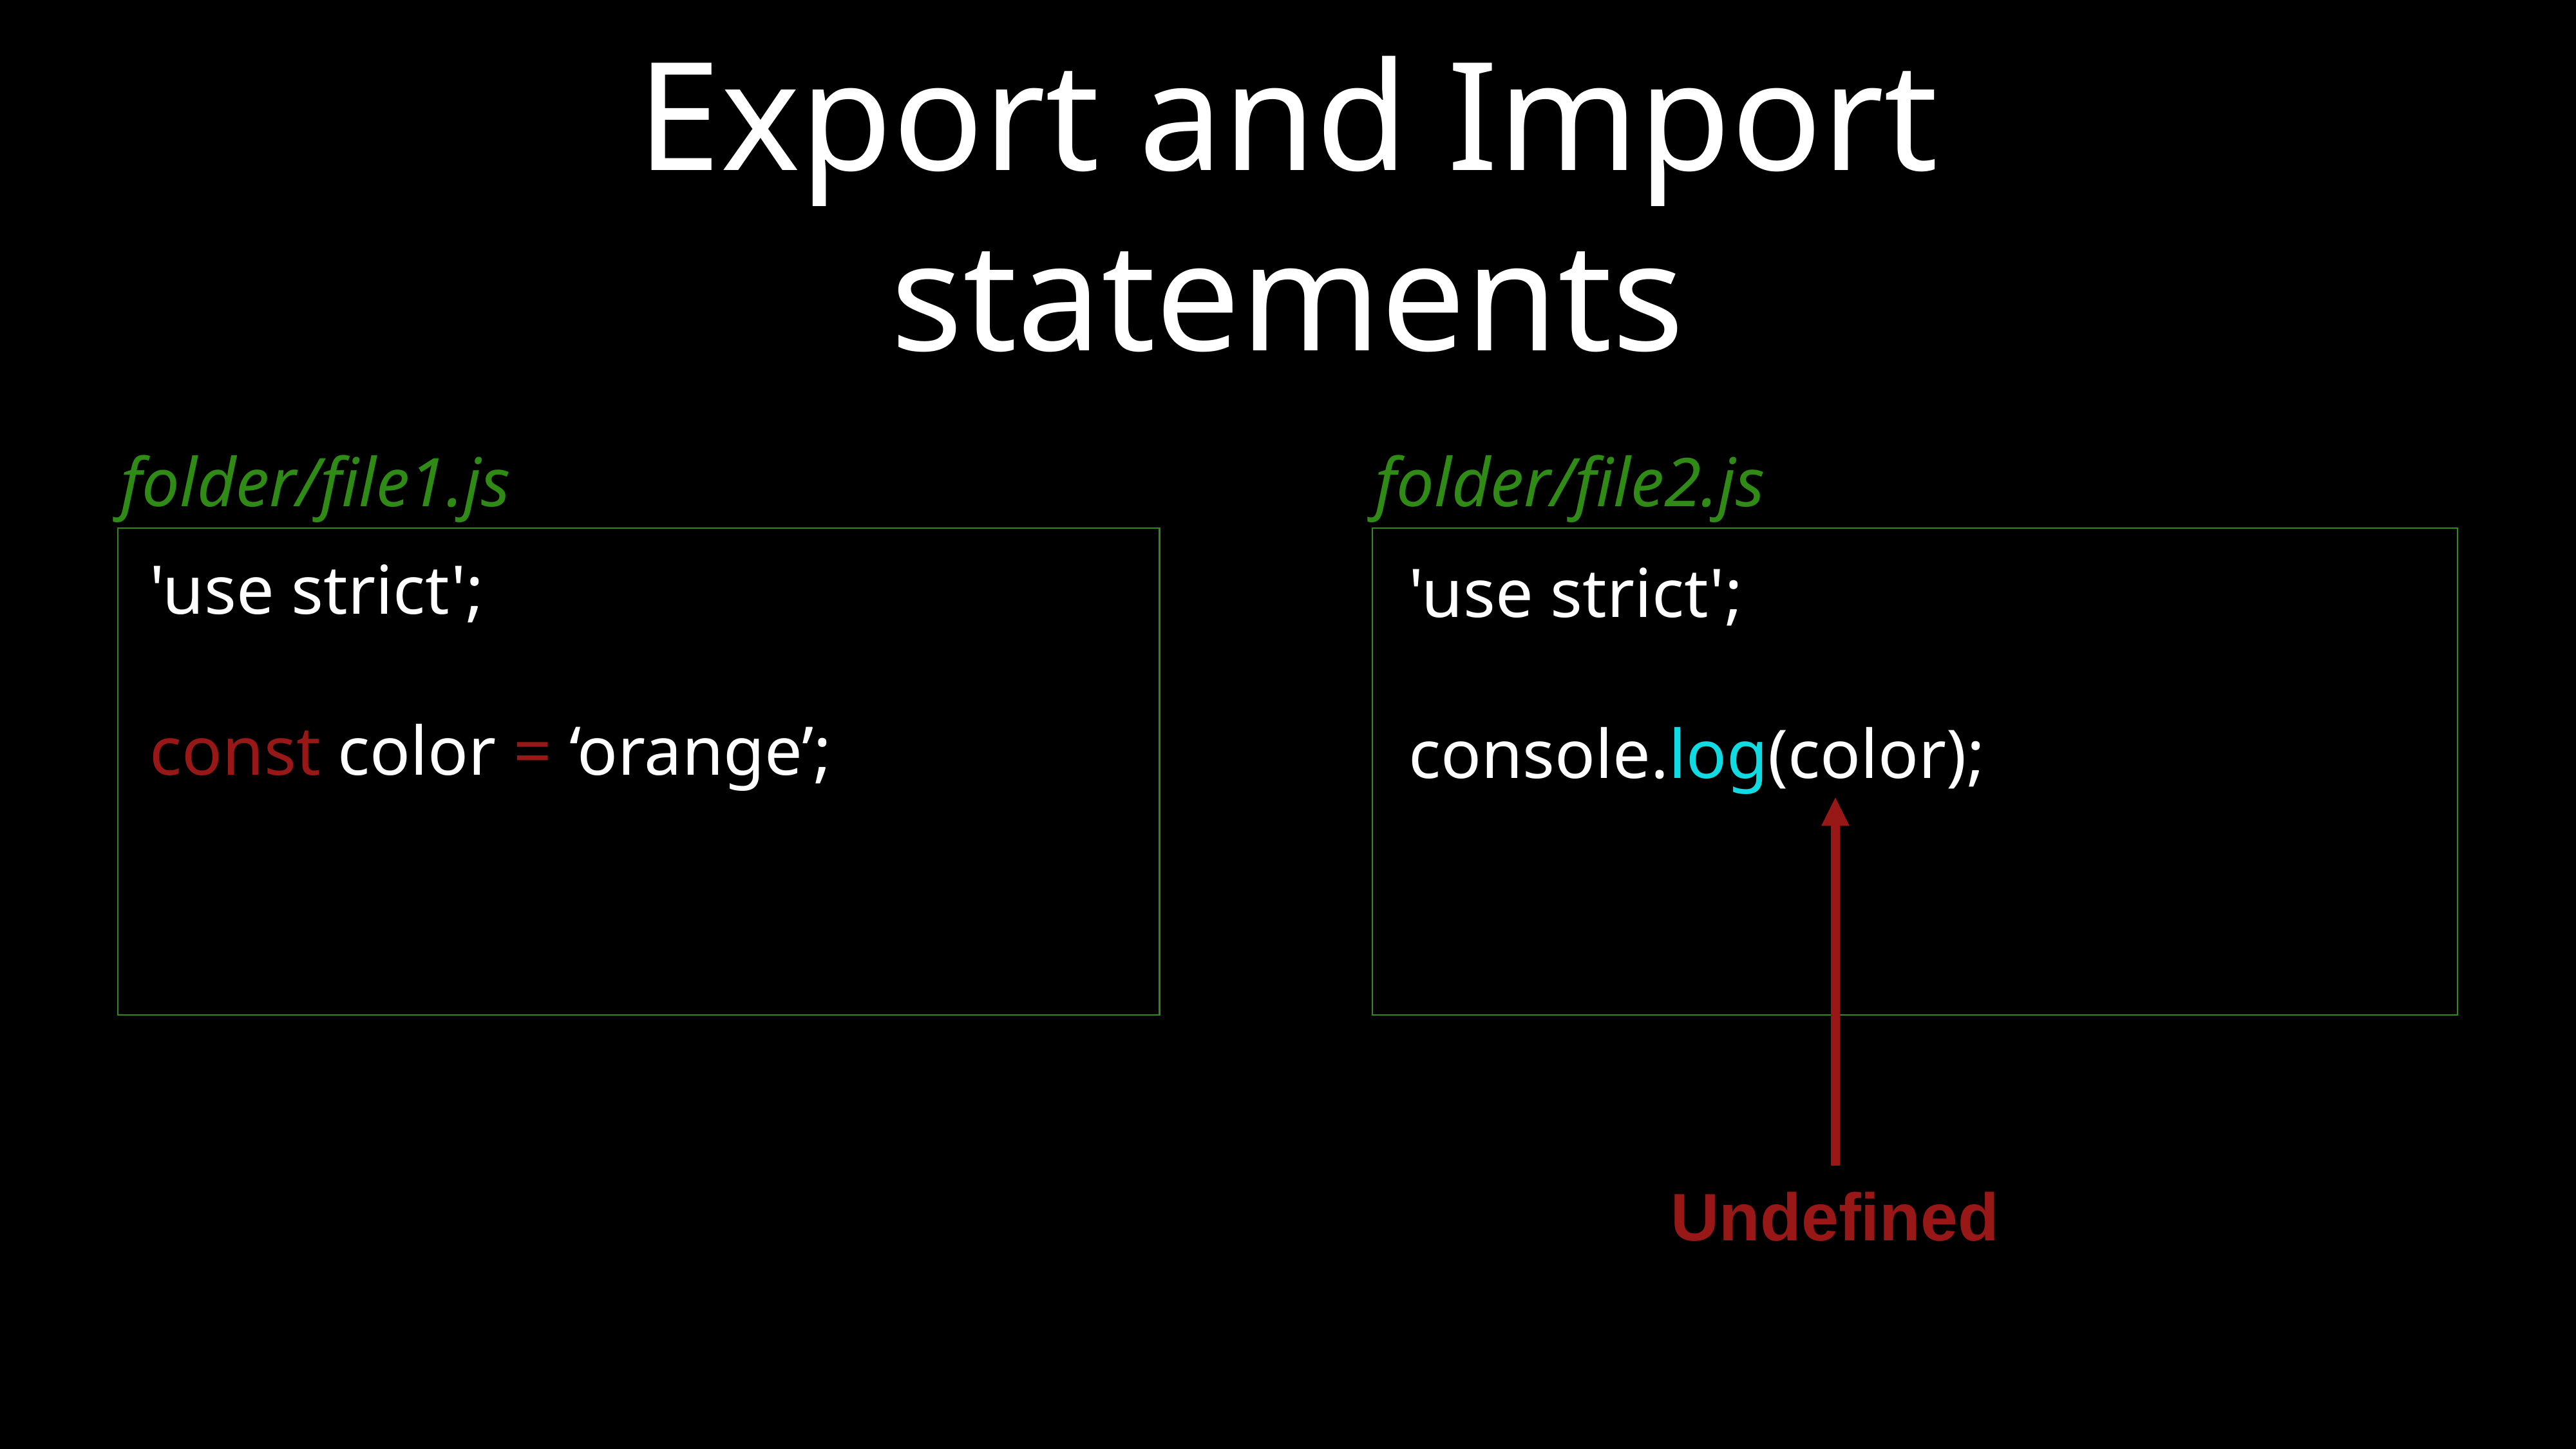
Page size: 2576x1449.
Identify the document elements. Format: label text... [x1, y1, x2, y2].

text_box Undefined [1663, 1166, 2007, 1262]
text_box folder/file1.js [113, 432, 518, 528]
text_box folder/file2.js [1367, 432, 1773, 528]
text_box 'use strict'; const color = ‘orange’; [142, 540, 1133, 797]
title Export and Import statements [278, 39, 2298, 361]
text_box 'use strict'; console.log(color); [1401, 542, 2429, 799]
text_box [118, 528, 1160, 1015]
text_box [1372, 528, 2458, 1015]
text_box [1831, 797, 1840, 1166]
